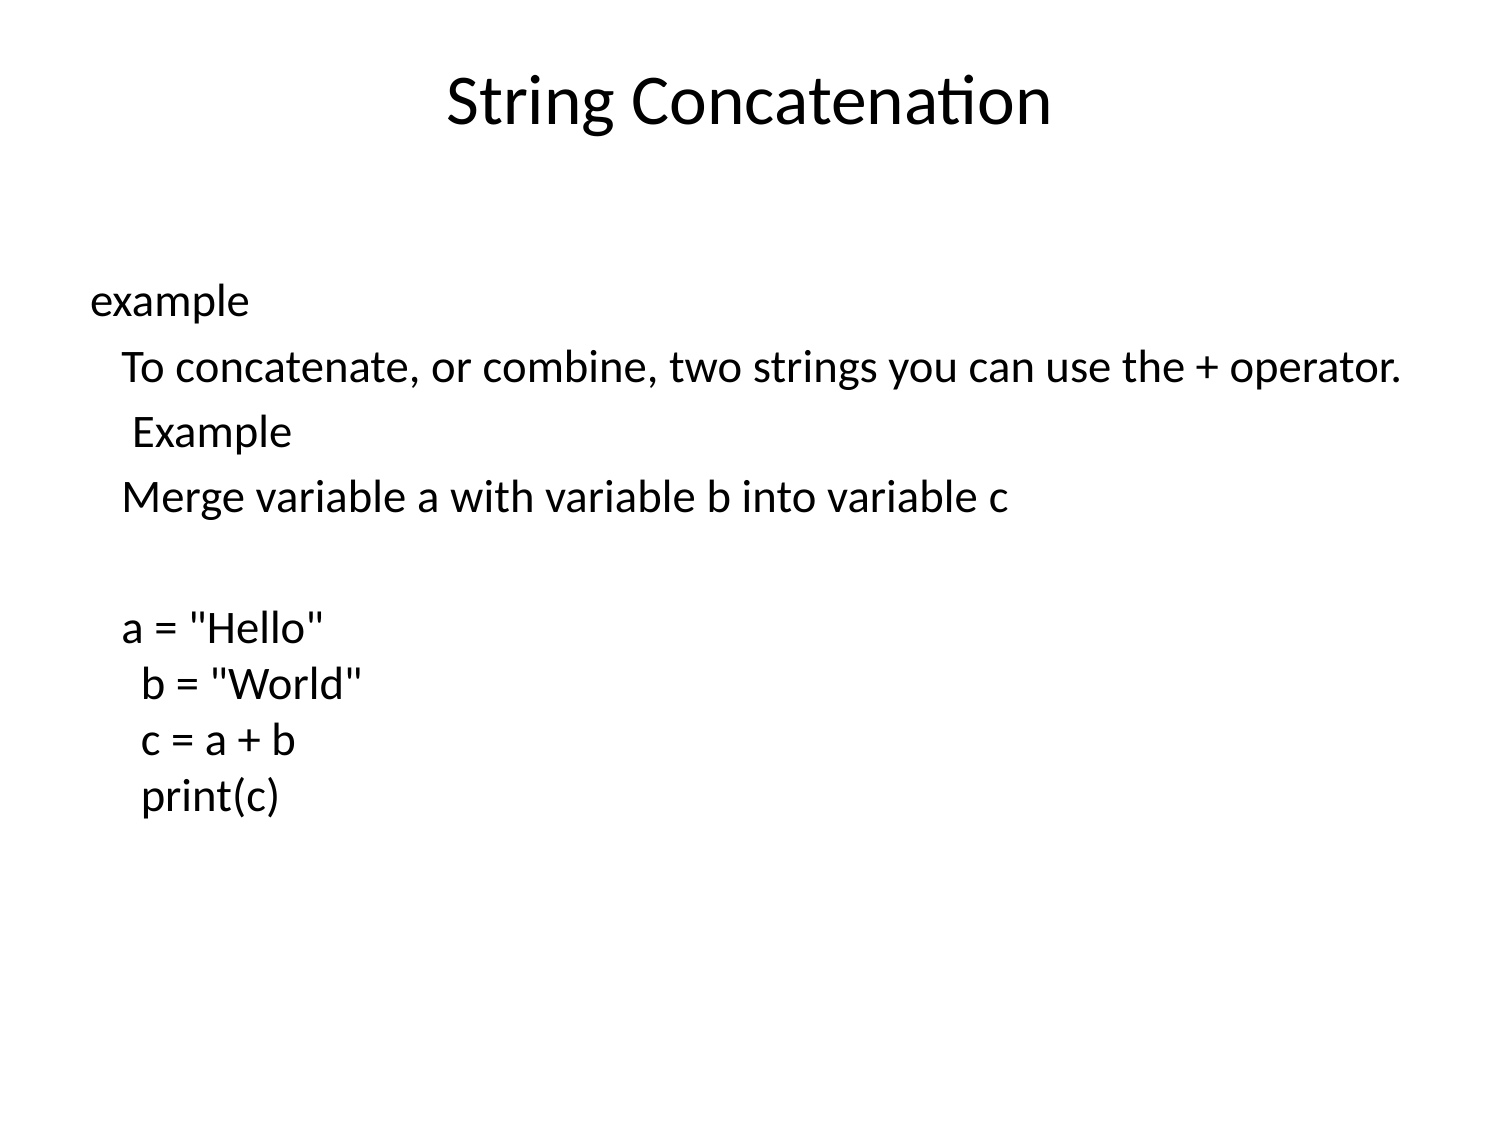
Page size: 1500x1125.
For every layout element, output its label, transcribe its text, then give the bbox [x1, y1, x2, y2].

list example To concatenate, or combine, two strings you can use the + operator. Example Merge variable a with variable b into variable c a = "Hello" b = "World" c = a + b print(c) [75, 262, 1425, 1005]
title String Concatenation [75, 45, 1425, 233]
